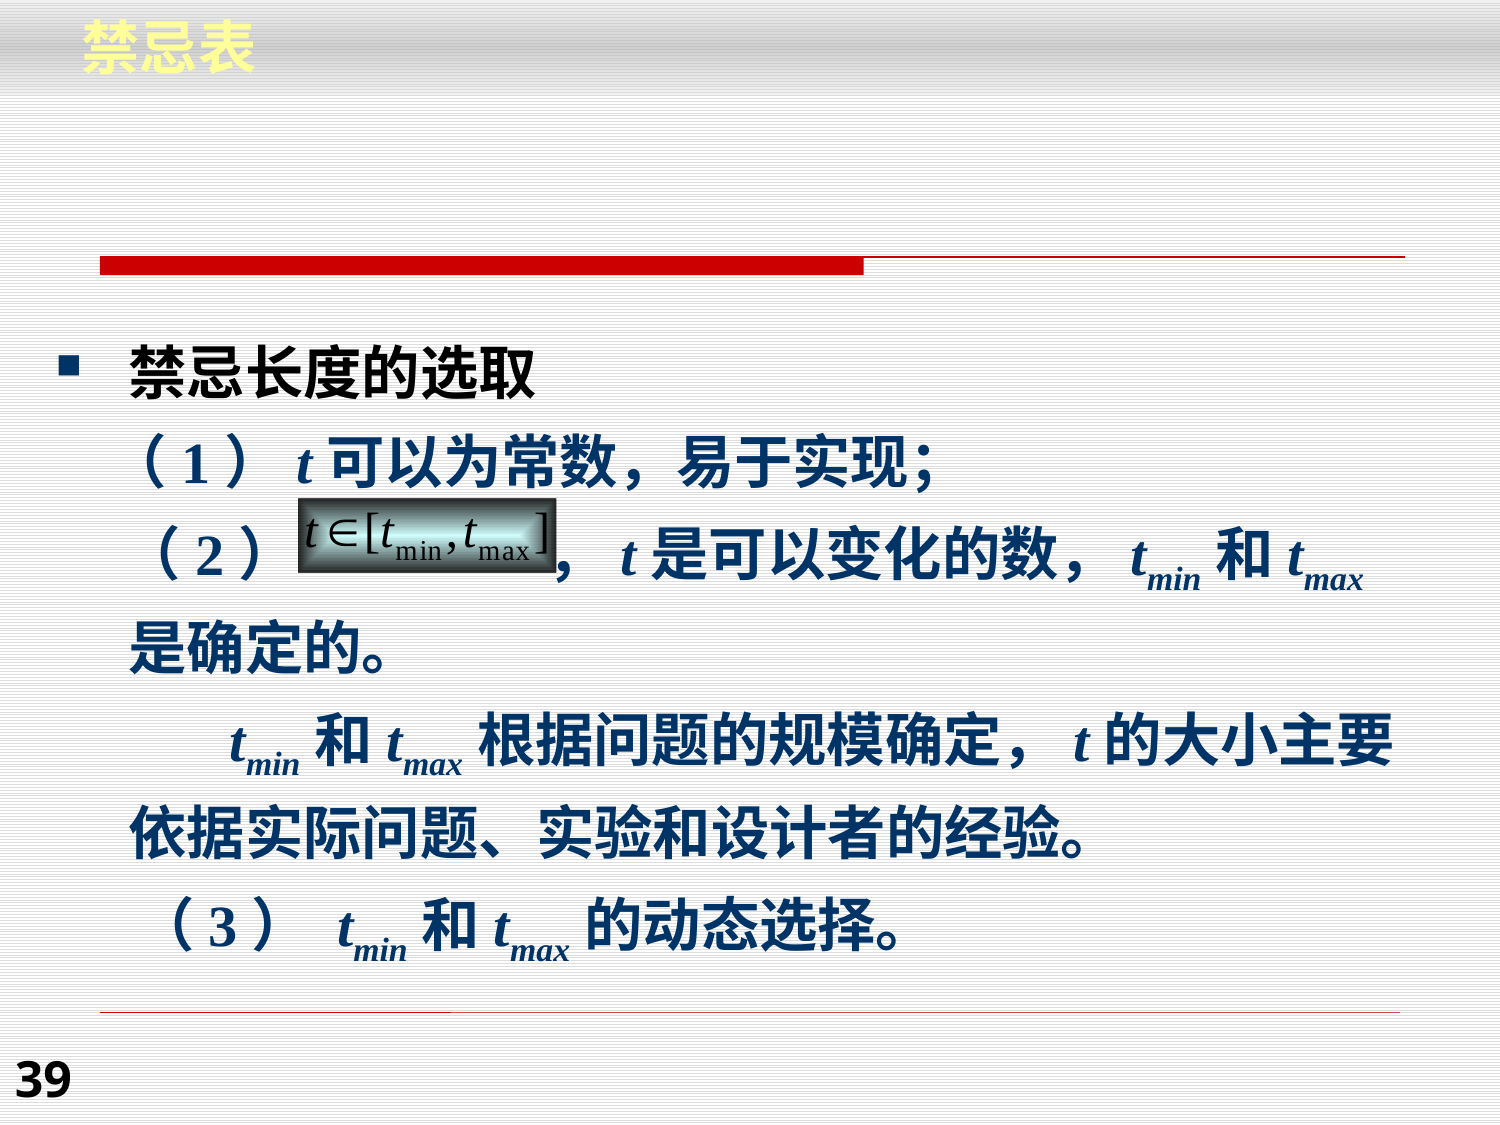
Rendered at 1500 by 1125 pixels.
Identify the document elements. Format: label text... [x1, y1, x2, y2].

text_box 禁忌表 [0, 0, 1500, 95]
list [297, 498, 557, 573]
text_box 禁忌长度的选取 （1）t可以为常数，易于实现； （2） ，t是可以变化的数，tmin和tmax是确定的。 tmin和tmax根据问题的规模确定，t的大小主要依据实际问题、实验和设计者的经验。 （3） tmin和tmax的动态选择。 [41, 314, 1443, 1094]
